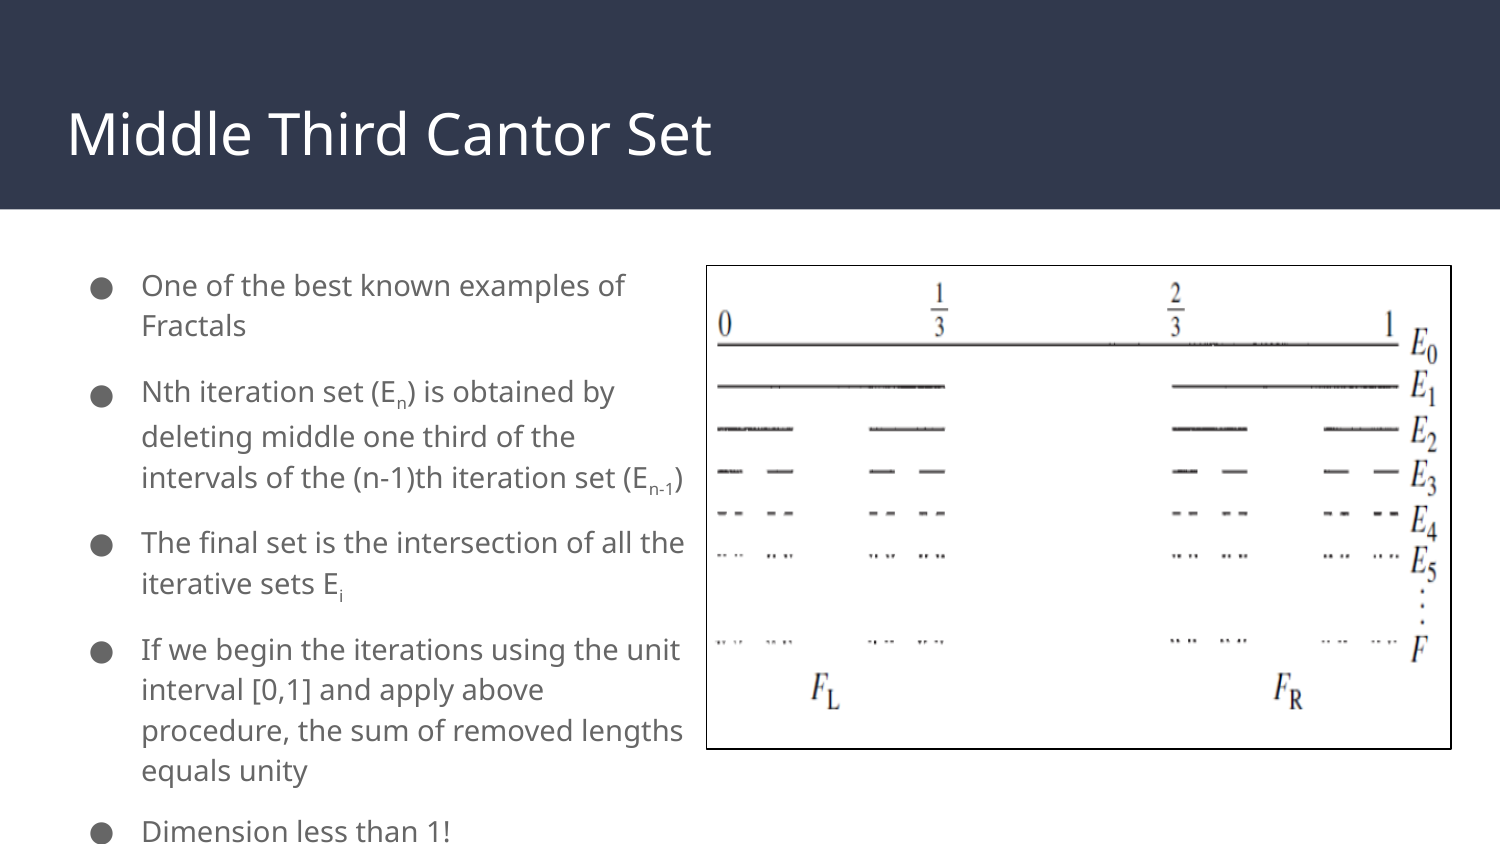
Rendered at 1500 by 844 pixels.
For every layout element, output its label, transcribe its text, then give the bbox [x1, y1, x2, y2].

title Middle Third Cantor Set [51, 82, 1449, 185]
list One of the best known examples of Fractals Nth iteration set (En) is obtained by deleting middle one third of the intervals of the (n-1)th iteration set (En-1) The final set is the intersection of all the iterative sets Ei If we begin the iterations using the unit interval [0,1] and apply above procedure, the sum of removed lengths equals unity Dimension less than 1! [51, 247, 708, 824]
picture [707, 265, 1451, 749]
